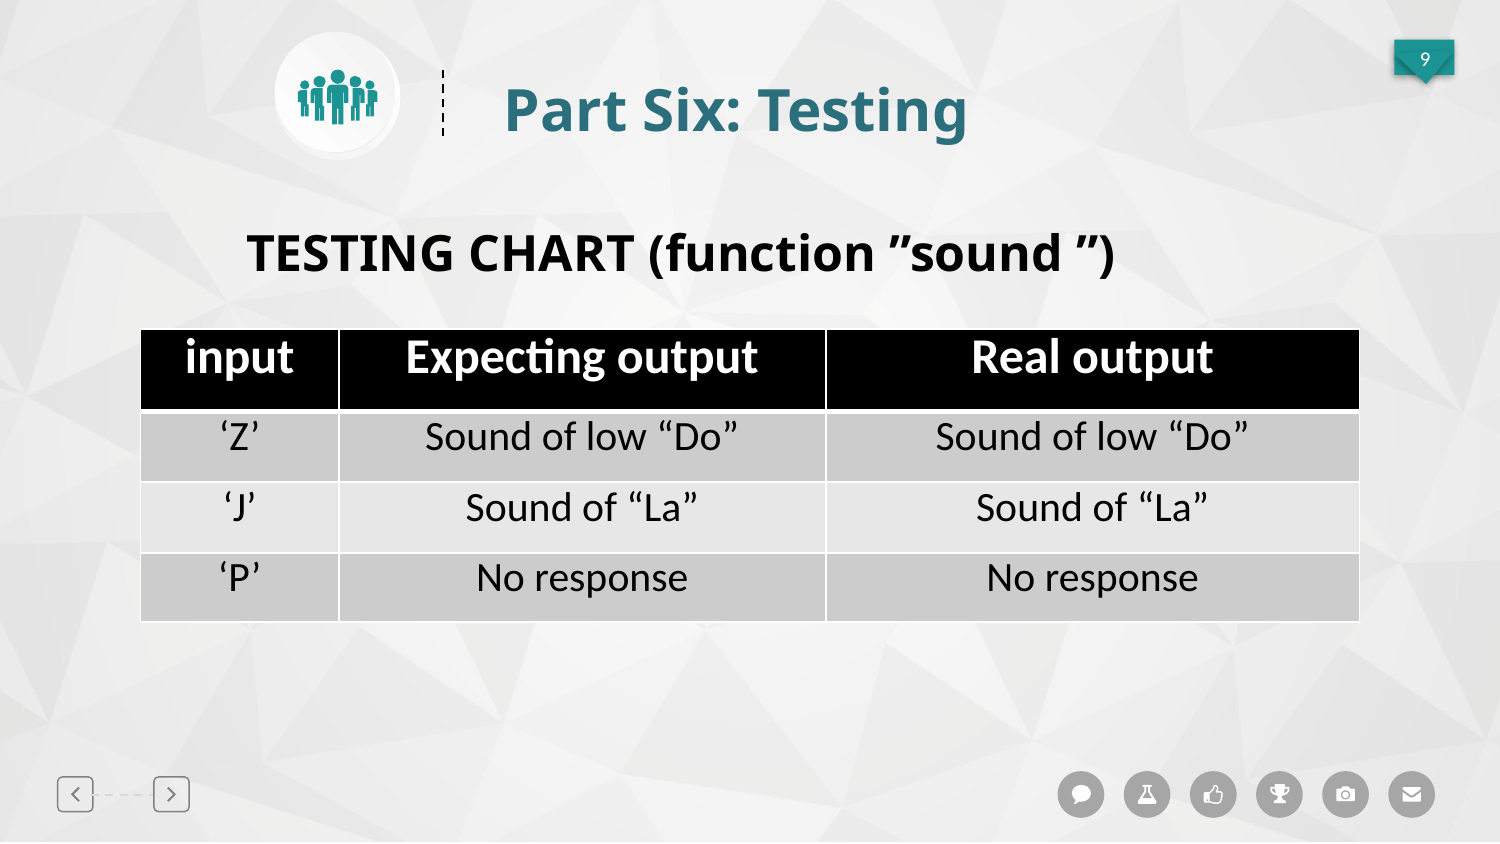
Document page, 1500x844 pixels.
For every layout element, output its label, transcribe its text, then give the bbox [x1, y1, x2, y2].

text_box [1123, 770, 1171, 819]
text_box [274, 31, 401, 160]
table_cell ‘Z’ [141, 414, 338, 481]
text_box TESTING CHART (function ”sound ”) [245, 221, 1254, 282]
table_cell ‘J’ [141, 483, 338, 552]
table_cell ‘P’ [141, 554, 338, 621]
table_cell No response [827, 554, 1359, 621]
text_box Part Six: Testing [481, 66, 984, 151]
table_cell Sound of low “Do” [827, 414, 1359, 481]
table_cell Sound of low “Do” [340, 414, 825, 481]
table_header input [141, 330, 338, 409]
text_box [1321, 770, 1370, 819]
picture [0, 0, 1500, 842]
table_header Expecting output [340, 330, 825, 409]
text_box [1388, 770, 1436, 819]
table_cell Sound of “La” [340, 483, 825, 552]
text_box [1255, 770, 1304, 819]
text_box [1189, 770, 1237, 819]
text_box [1057, 770, 1105, 819]
table_cell Sound of “La” [827, 483, 1359, 552]
table_cell No response [340, 554, 825, 621]
table_header Real output [827, 330, 1359, 409]
